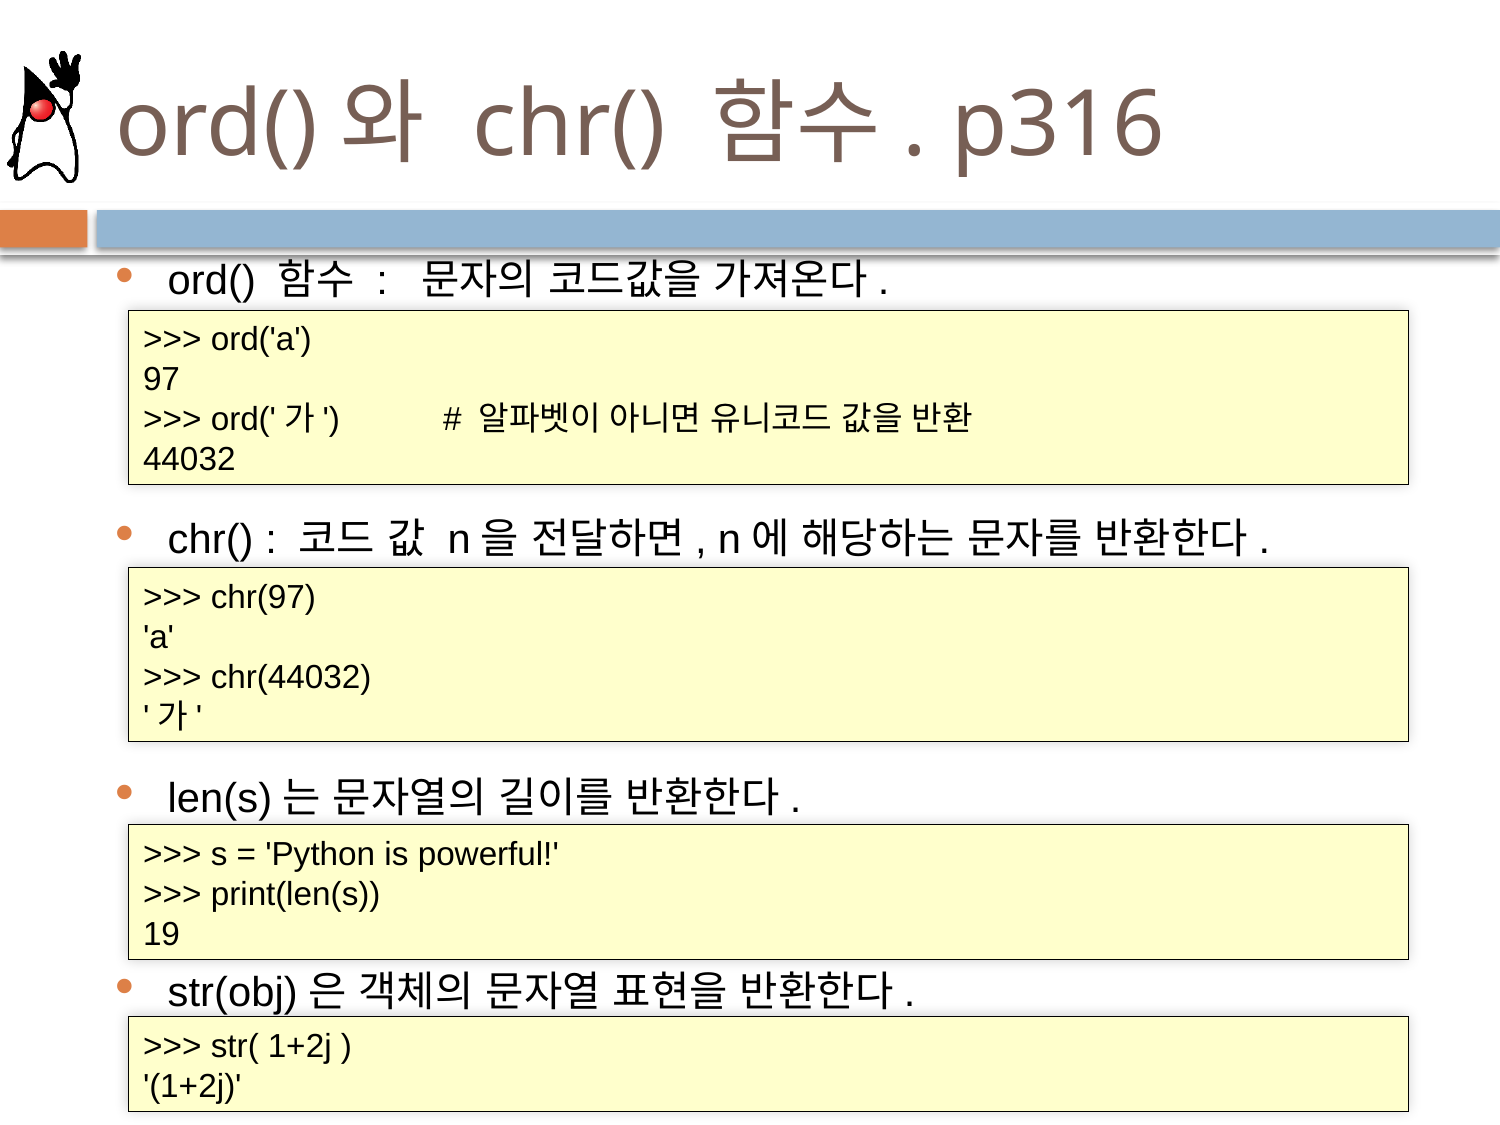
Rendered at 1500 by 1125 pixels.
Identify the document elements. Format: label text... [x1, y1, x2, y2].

text_box >>> ord('a') 97 >>> ord('가') # 알파벳이 아니면 유니코드 값을 반환 44032 [128, 310, 1409, 485]
picture [7, 51, 81, 183]
text_box >>> str( 1+2j ) '(1+2j)' [128, 1016, 1409, 1112]
title ord()와 chr() 함수. p316 [100, 37, 1438, 200]
text_box >>> chr(97) 'a' >>> chr(44032) '가' [128, 567, 1409, 742]
text_box >>> s = 'Python is powerful!' >>> print(len(s)) 19 [128, 824, 1409, 960]
list ord() 함수 : 문자의 코드값을 가져온다. chr() : 코드 값 n을 전달하면, n에 해당하는 문자를 반환한다. len(s)는 문자열의 길이를 반환한다. str(obj)은 객체의 문자열 표현을 반환한다. [100, 245, 1438, 1090]
